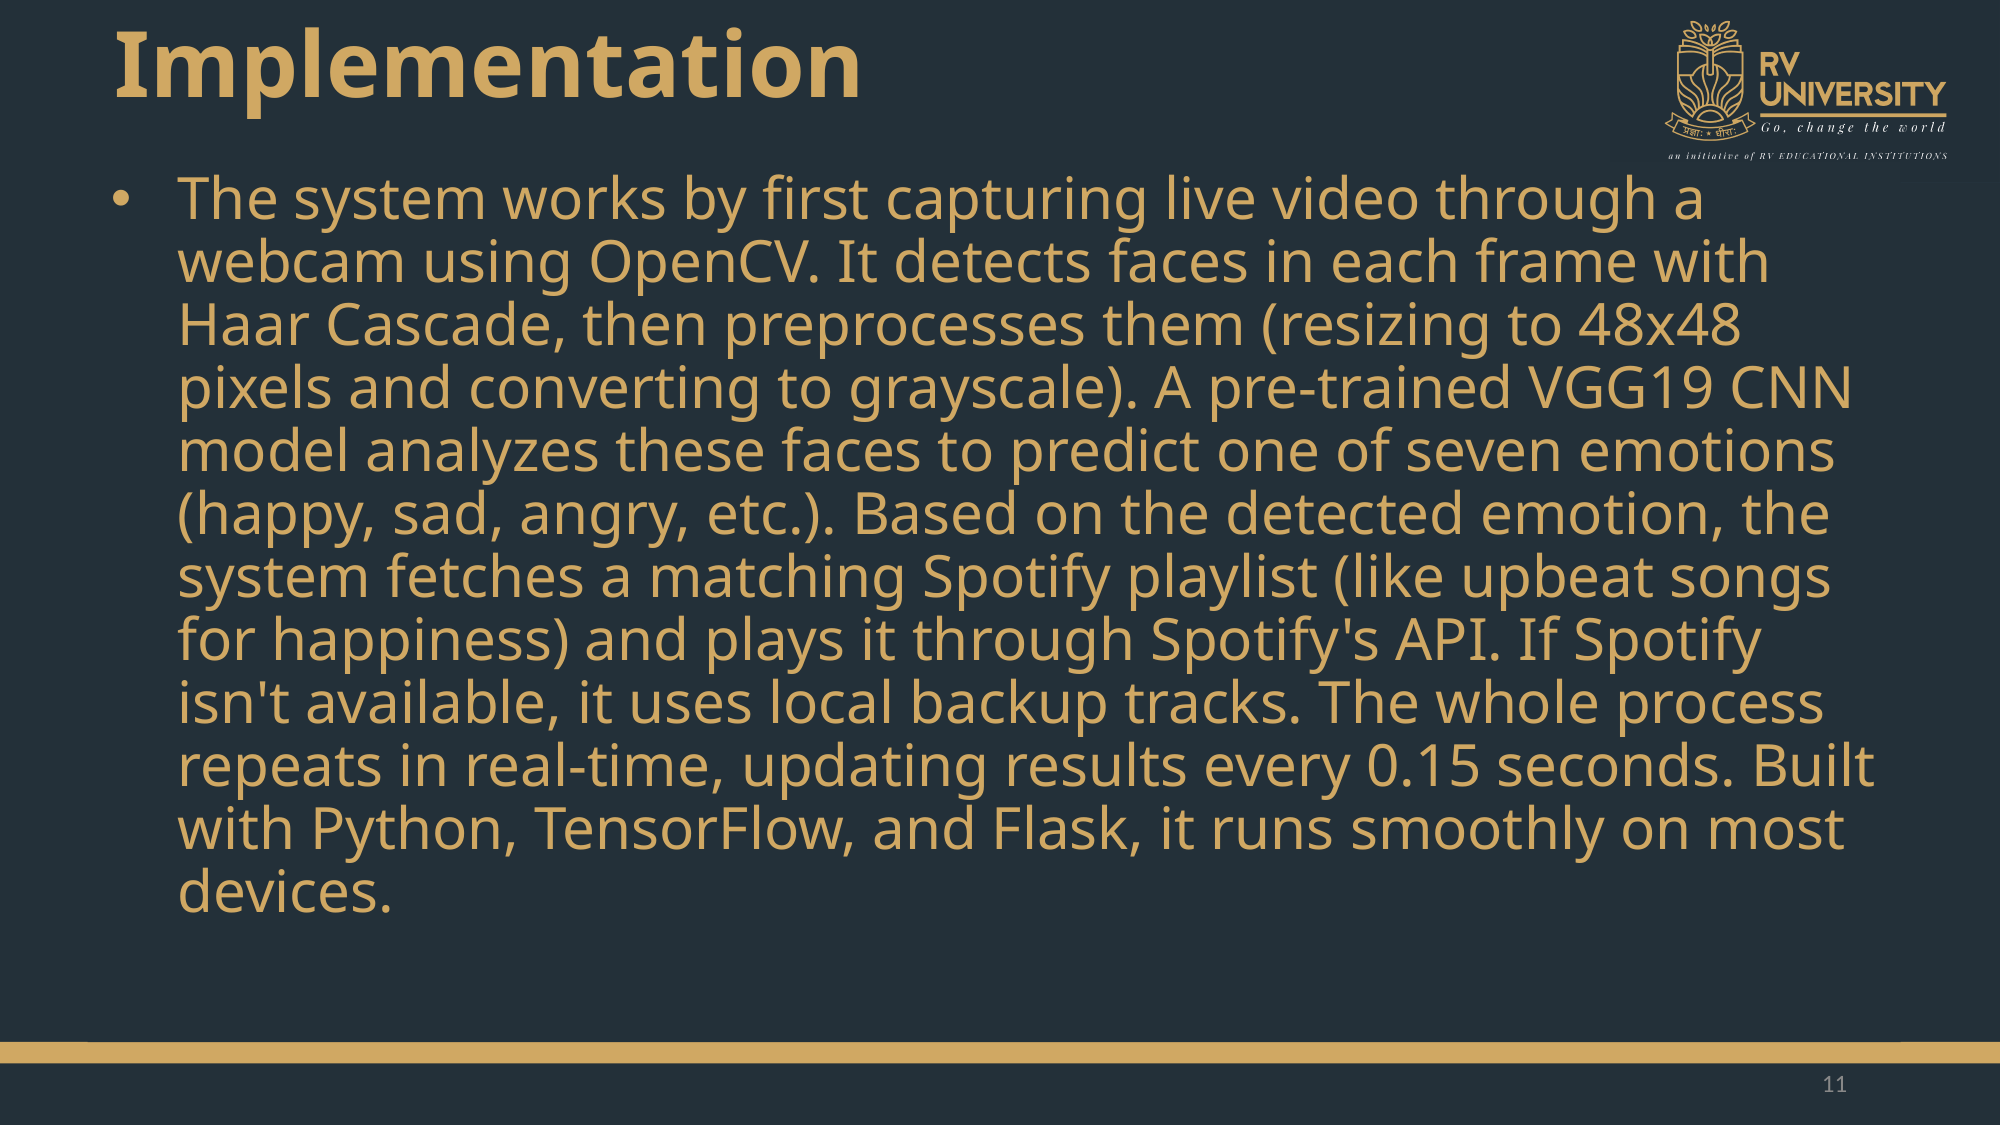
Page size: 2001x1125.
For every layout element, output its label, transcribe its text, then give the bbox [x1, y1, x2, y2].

picture [1609, 0, 2000, 183]
list The system works by first capturing live video through a webcam using OpenCV. It detects faces in each frame with Haar Cascade, then preprocesses them (resizing to 48x48 pixels and converting to grayscale). A pre-trained VGG19 CNN model analyzes these faces to predict one of seven emotions (happy, sad, angry, etc.). Based on the detected emotion, the system fetches a matching Spotify playlist (like upbeat songs for happiness) and plays it through Spotify's API. If Spotify isn't available, it uses local backup tracks. The whole process repeats in real-time, updating results every 0.15 seconds. Built with Python, TensorFlow, and Flask, it runs smoothly on most devices. [87, 161, 1901, 1043]
title Implementation [99, 0, 1554, 137]
slide_number 11 [1412, 1061, 1863, 1103]
